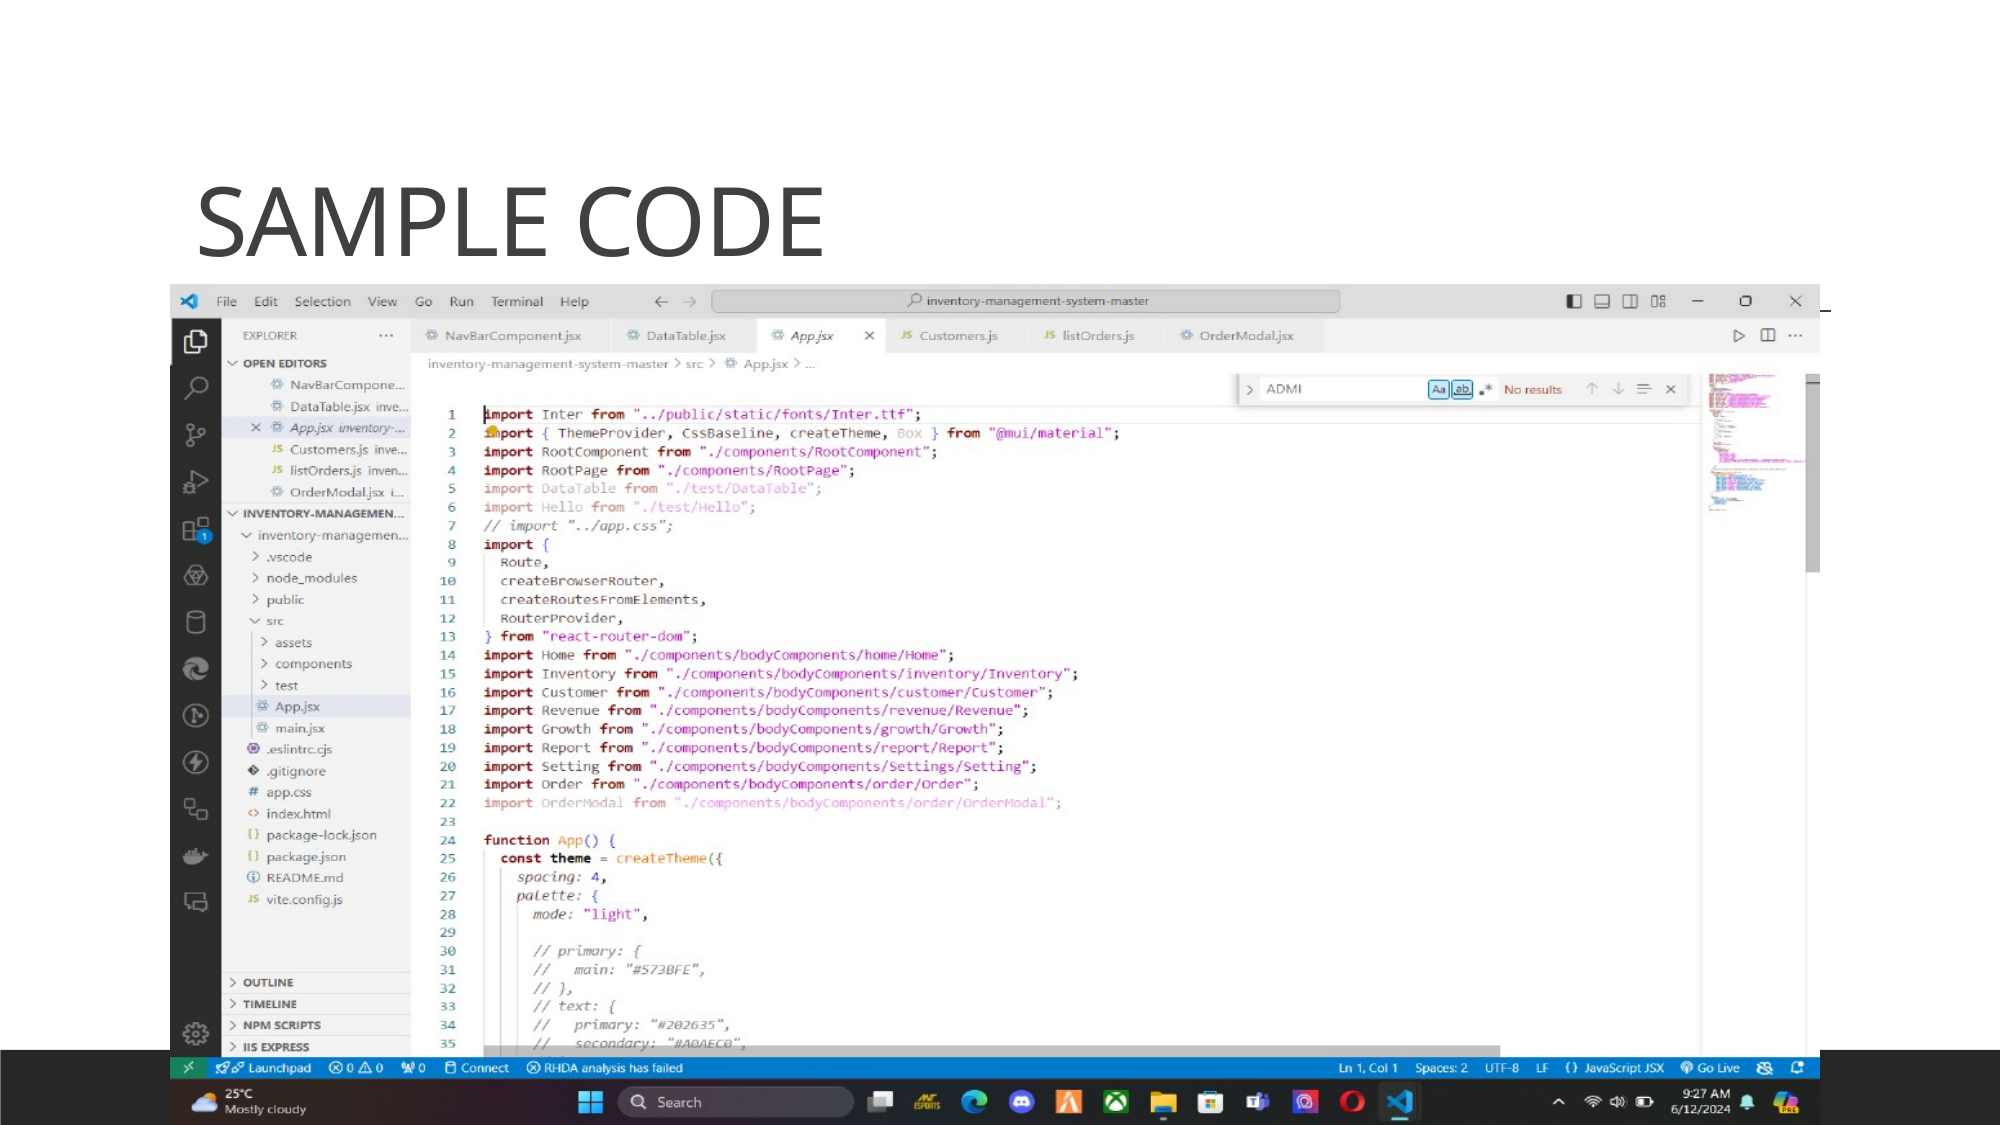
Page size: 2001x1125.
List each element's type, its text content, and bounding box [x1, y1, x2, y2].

title SAMPLE CODE [180, 47, 1830, 285]
picture [169, 284, 1821, 1125]
